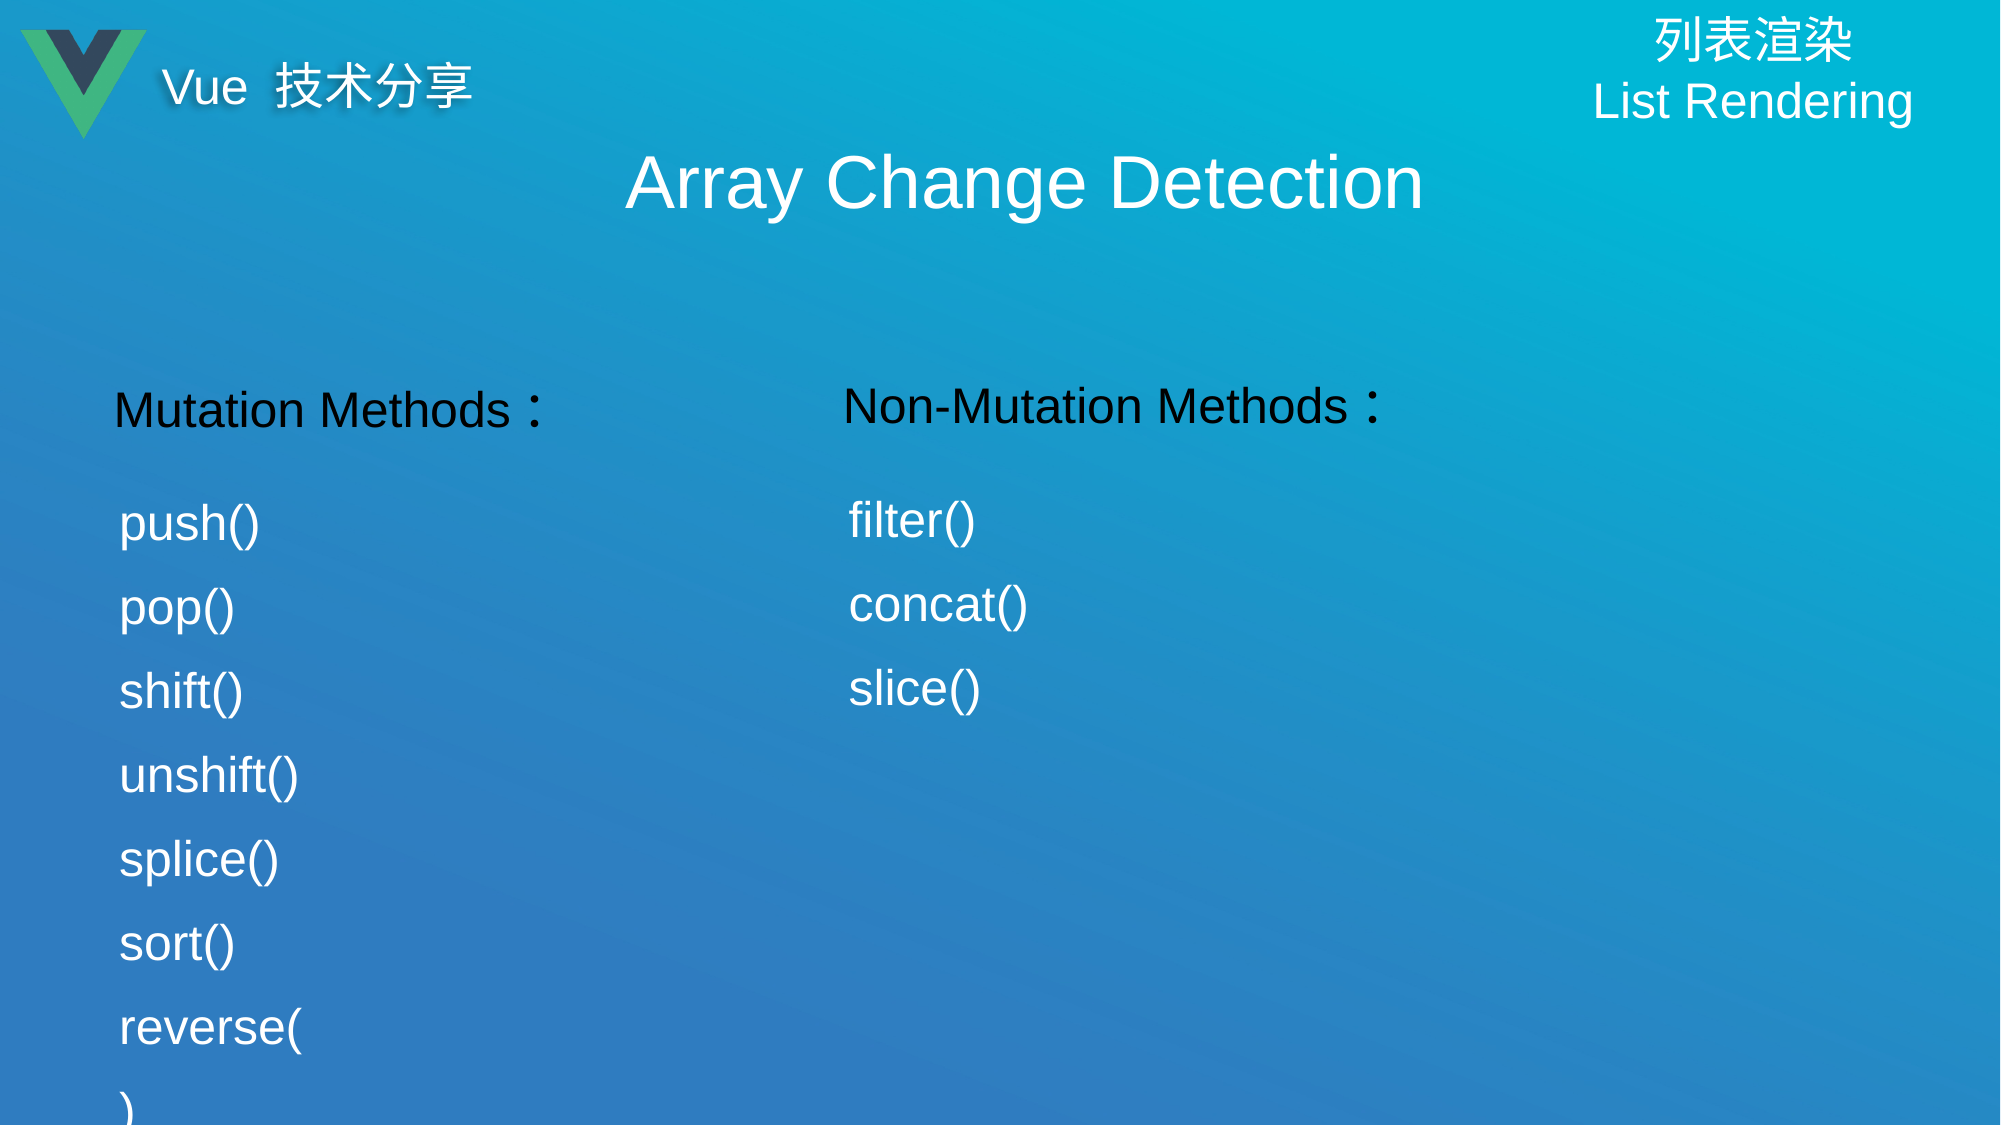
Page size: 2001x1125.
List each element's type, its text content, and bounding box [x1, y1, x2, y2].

text_box Array Change Detection [306, 126, 1745, 231]
text_box Mutation Methods： [98, 369, 588, 445]
text_box filter() concat() slice() [833, 455, 1059, 723]
text_box Non-Mutation Methods： [828, 366, 1426, 442]
picture [1955, 592, 1965, 597]
text_box push() pop() shift() unshift() splice() sort() reverse() [104, 459, 330, 1125]
picture [0, 0, 2001, 1125]
title 列表渲染 List Rendering [1506, 9, 2000, 127]
picture [810, 0, 2001, 470]
